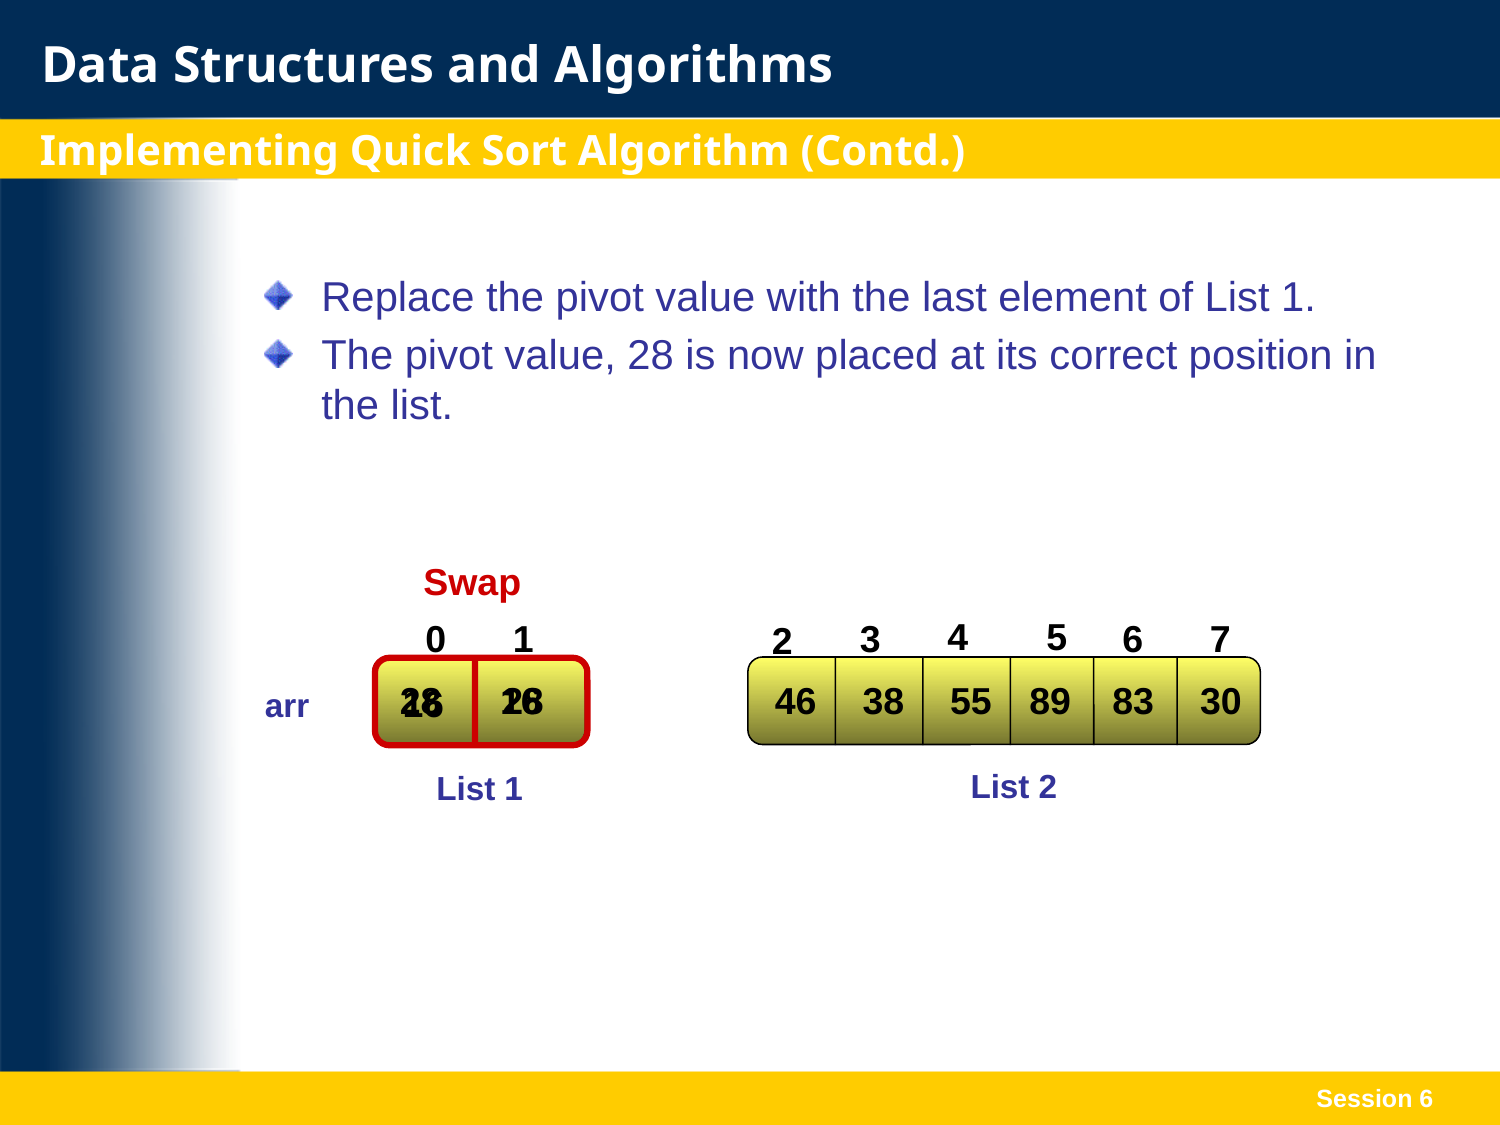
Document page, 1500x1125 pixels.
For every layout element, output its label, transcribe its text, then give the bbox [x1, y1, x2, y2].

text_box 6 [1107, 607, 1158, 668]
text_box 89 [1014, 669, 1090, 730]
text_box 46 [760, 669, 836, 730]
text_box [374, 657, 588, 746]
text_box 28 [385, 669, 461, 730]
text_box 7 [1195, 607, 1246, 668]
text_box 83 [1097, 669, 1173, 730]
text_box Implementing Quick Sort Algorithm (Contd.) [25, 116, 1151, 182]
text_box 5 [1031, 605, 1082, 666]
text_box 0 [410, 607, 462, 668]
text_box arr [250, 676, 325, 732]
text_box 3 [845, 607, 896, 668]
text_box 4 [932, 605, 983, 666]
text_box Replace the pivot value with the last element of List 1. The pivot value, 28 is now placed at its correct position in the list. [250, 262, 1451, 950]
text_box [747, 658, 835, 745]
picture [0, 0, 1500, 1125]
text_box 38 [847, 669, 922, 730]
text_box List 2 [955, 757, 1073, 813]
text_box 28 [487, 669, 563, 730]
text_box 55 [935, 669, 1010, 730]
text_box 16 [387, 672, 463, 733]
text_box 30 [1185, 669, 1261, 730]
text_box List 1 [421, 759, 539, 815]
text_box [809, 656, 1261, 745]
text_box Swap [408, 550, 539, 611]
text_box 2 [757, 609, 809, 670]
text_box 1 [498, 607, 549, 668]
